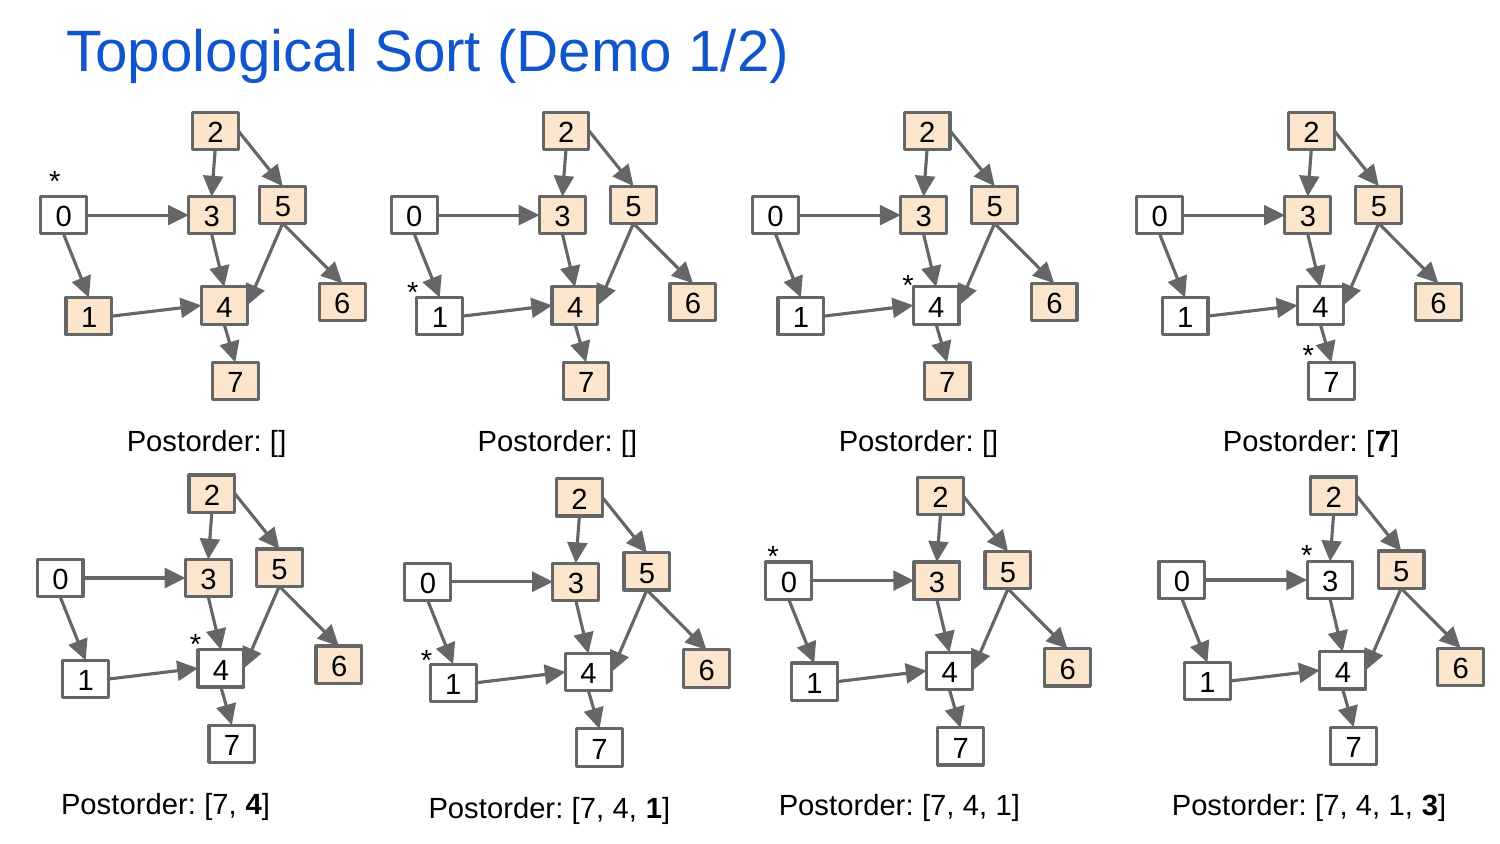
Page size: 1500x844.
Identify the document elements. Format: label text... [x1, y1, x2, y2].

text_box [1156, 476, 1486, 835]
title Topological Sort (Demo 1/2) [51, 0, 1449, 92]
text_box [390, 111, 717, 472]
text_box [1136, 111, 1486, 472]
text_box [752, 111, 1078, 472]
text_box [404, 478, 743, 838]
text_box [33, 111, 366, 472]
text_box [36, 474, 375, 835]
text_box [752, 477, 1093, 836]
